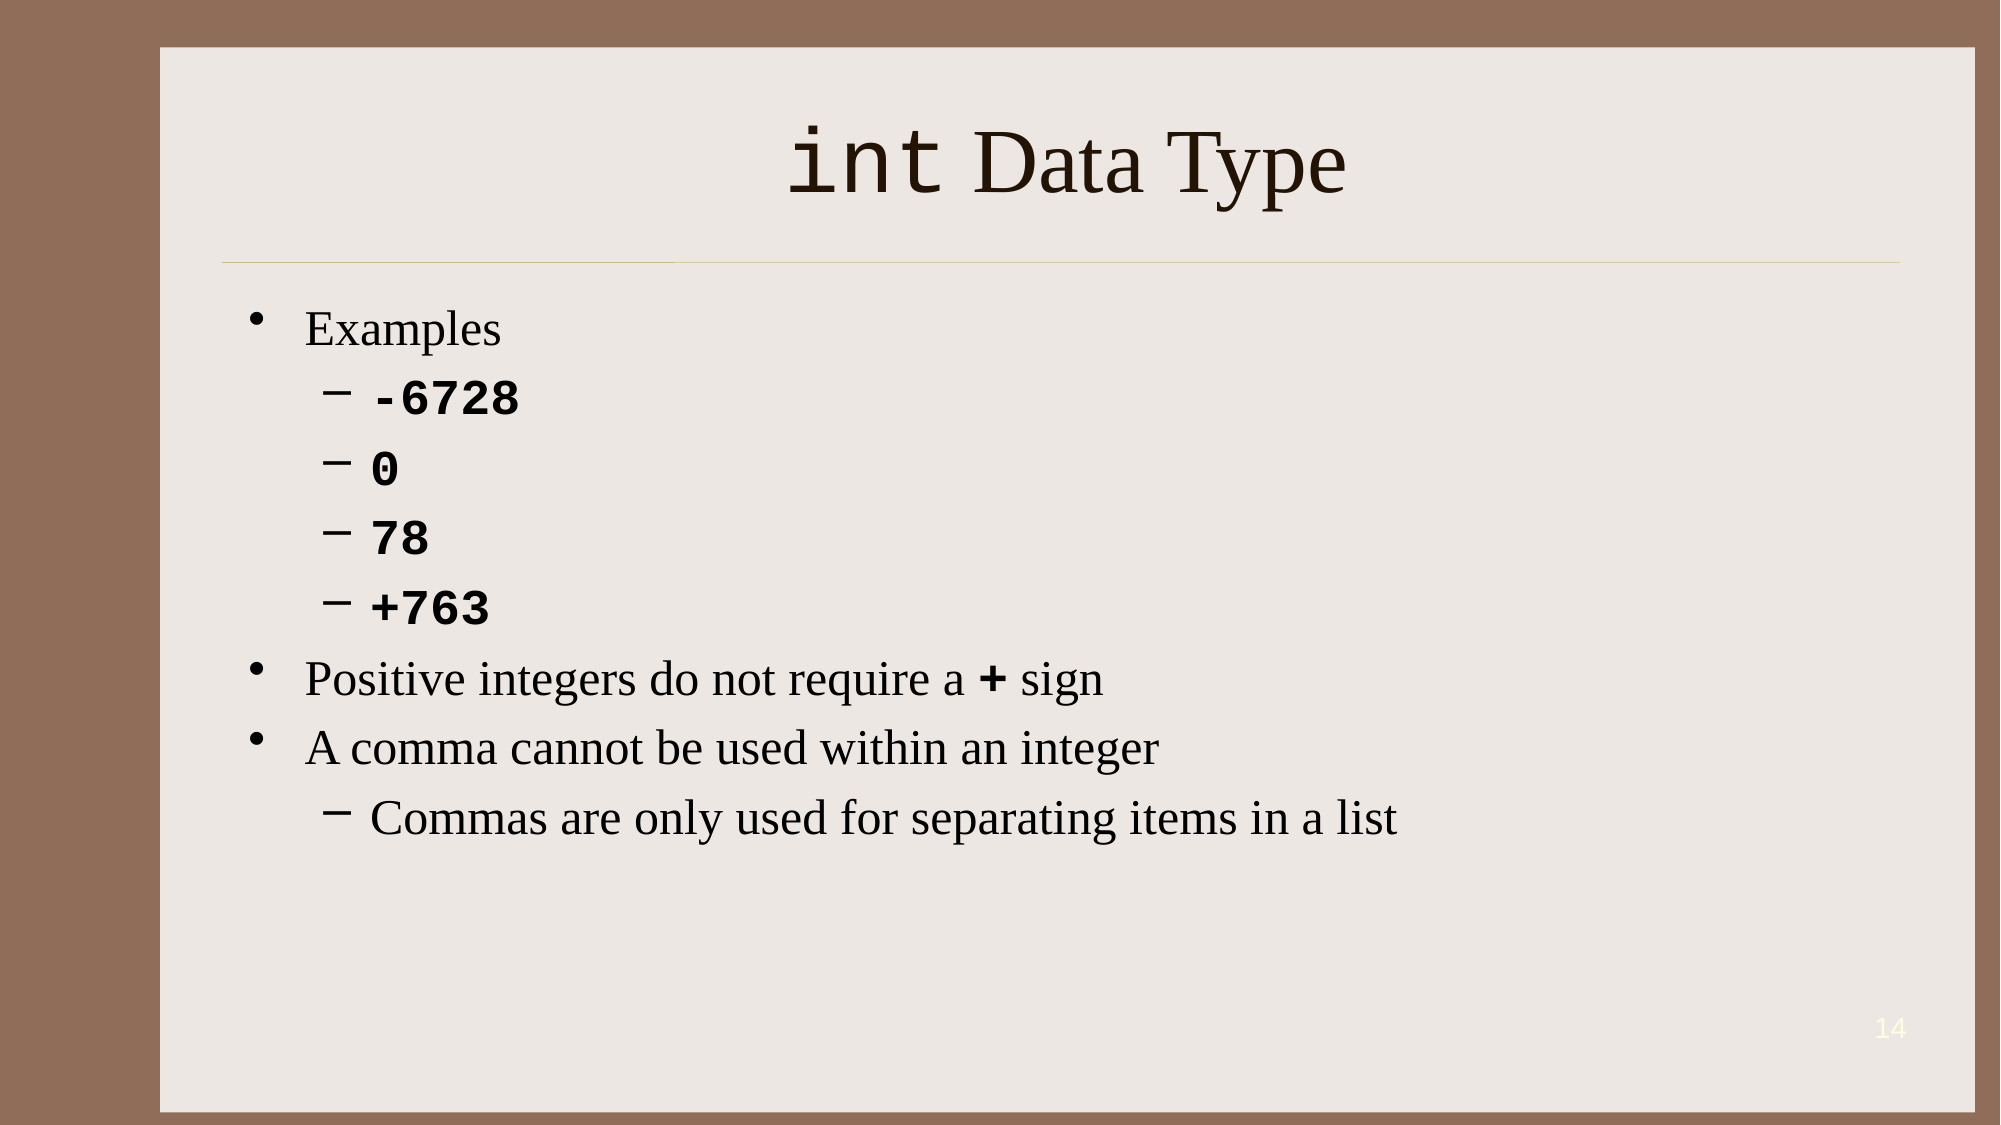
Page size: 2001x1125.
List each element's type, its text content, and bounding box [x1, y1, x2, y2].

list Examples -6728 0 78 +763 Positive integers do not require a + sign A comma cannot be used within an integer Commas are only used for separating items in a list [233, 287, 1900, 963]
slide_number 14 [1505, 1001, 1922, 1077]
title int Data Type [233, 62, 1900, 250]
